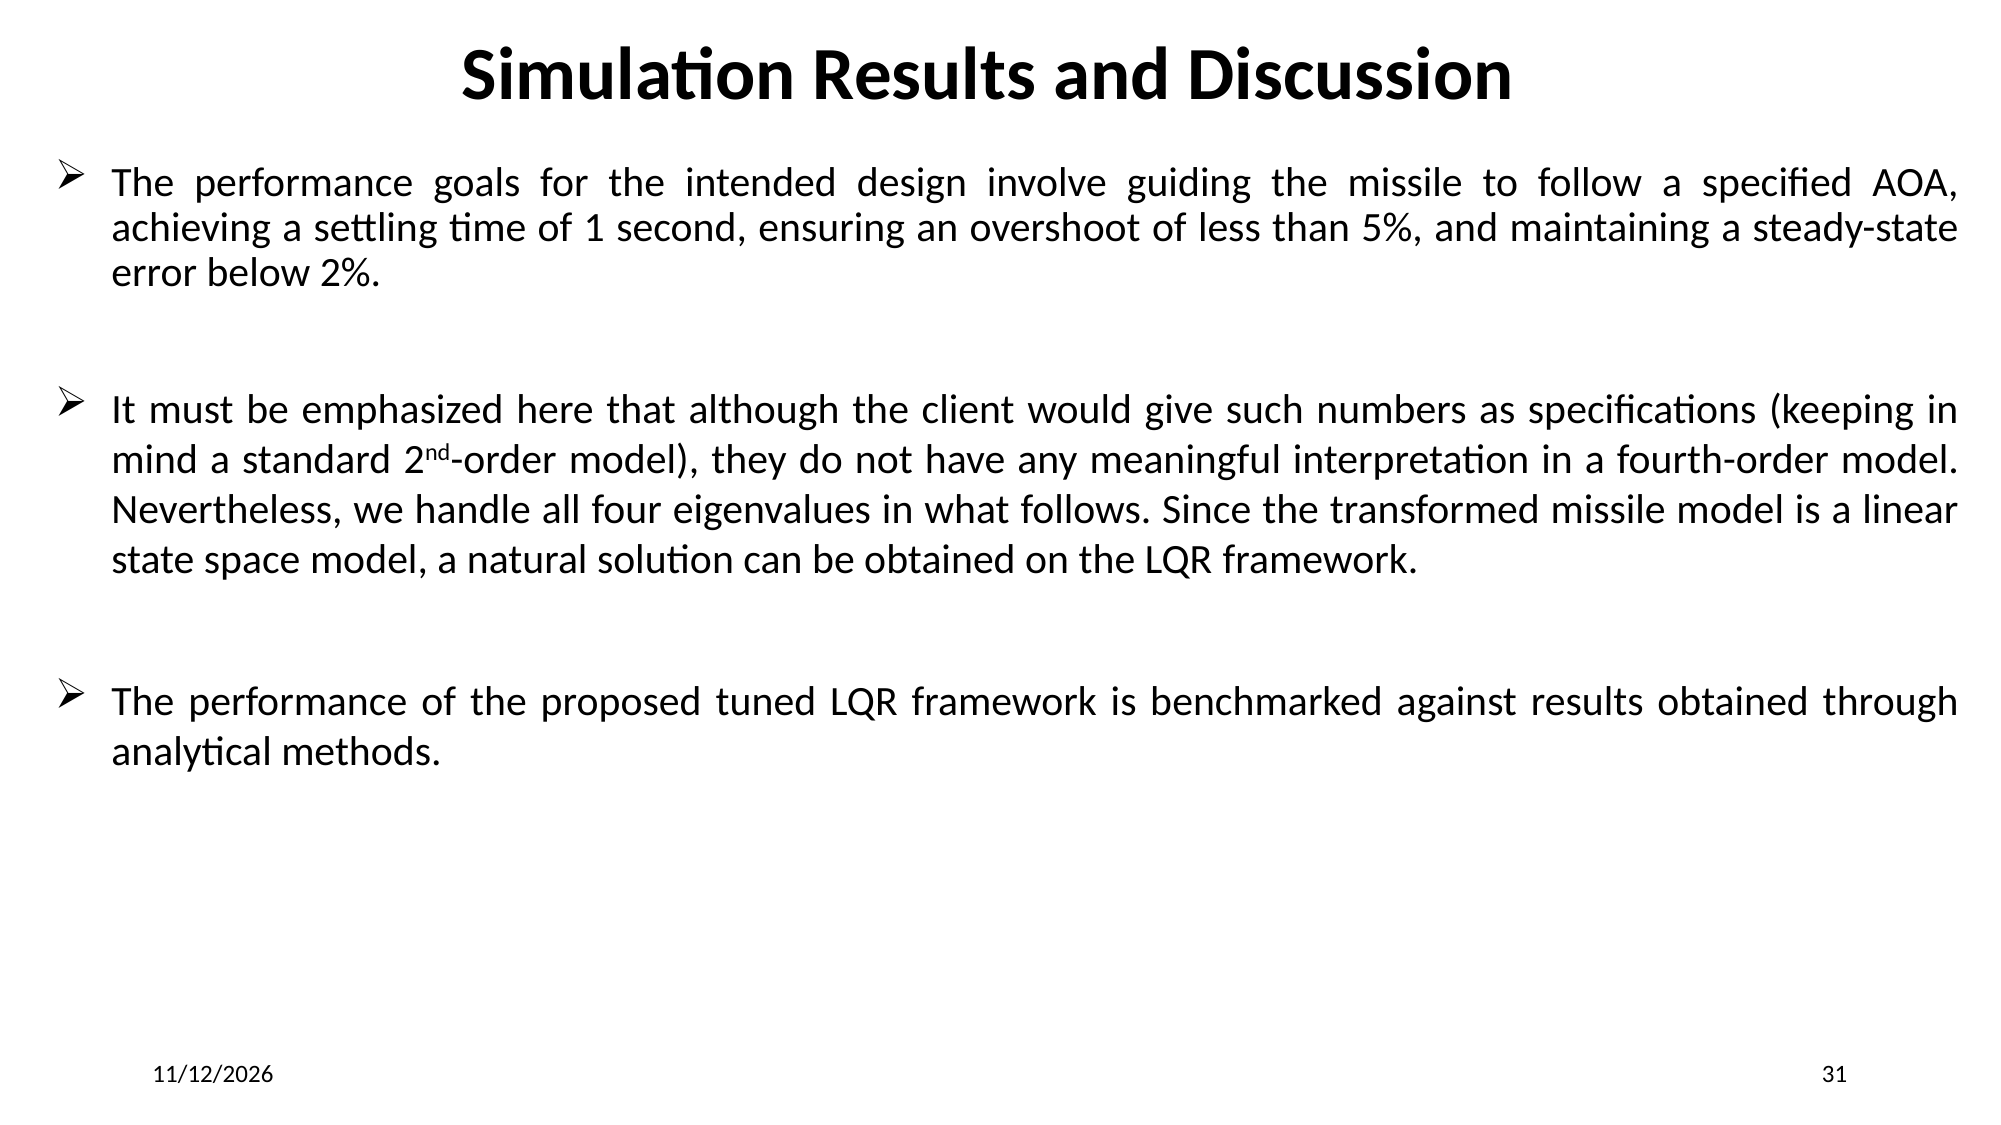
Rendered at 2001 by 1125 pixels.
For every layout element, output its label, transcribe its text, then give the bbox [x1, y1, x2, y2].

list The performance goals for the intended design involve guiding the missile to follow a specified AOA, achieving a settling time of 1 second, ensuring an overshoot of less than 5%, and maintaining a steady-state error below 2%. It must be emphasized here that although the client would give such numbers as specifications (keeping in mind a standard 2nd-order model), they do not have any meaningful interpretation in a fourth-order model. Nevertheless, we handle all four eigenvalues in what follows. Since the transformed missile model is a linear state space model, a natural solution can be obtained on the LQR framework. The performance of the proposed tuned LQR framework is benchmarked against results obtained through analytical methods. [21, 152, 1975, 1013]
text_box Simulation Results and Discussion [21, 22, 1956, 123]
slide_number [137, 1042, 588, 1103]
slide_number 31 [1412, 1042, 1863, 1103]
